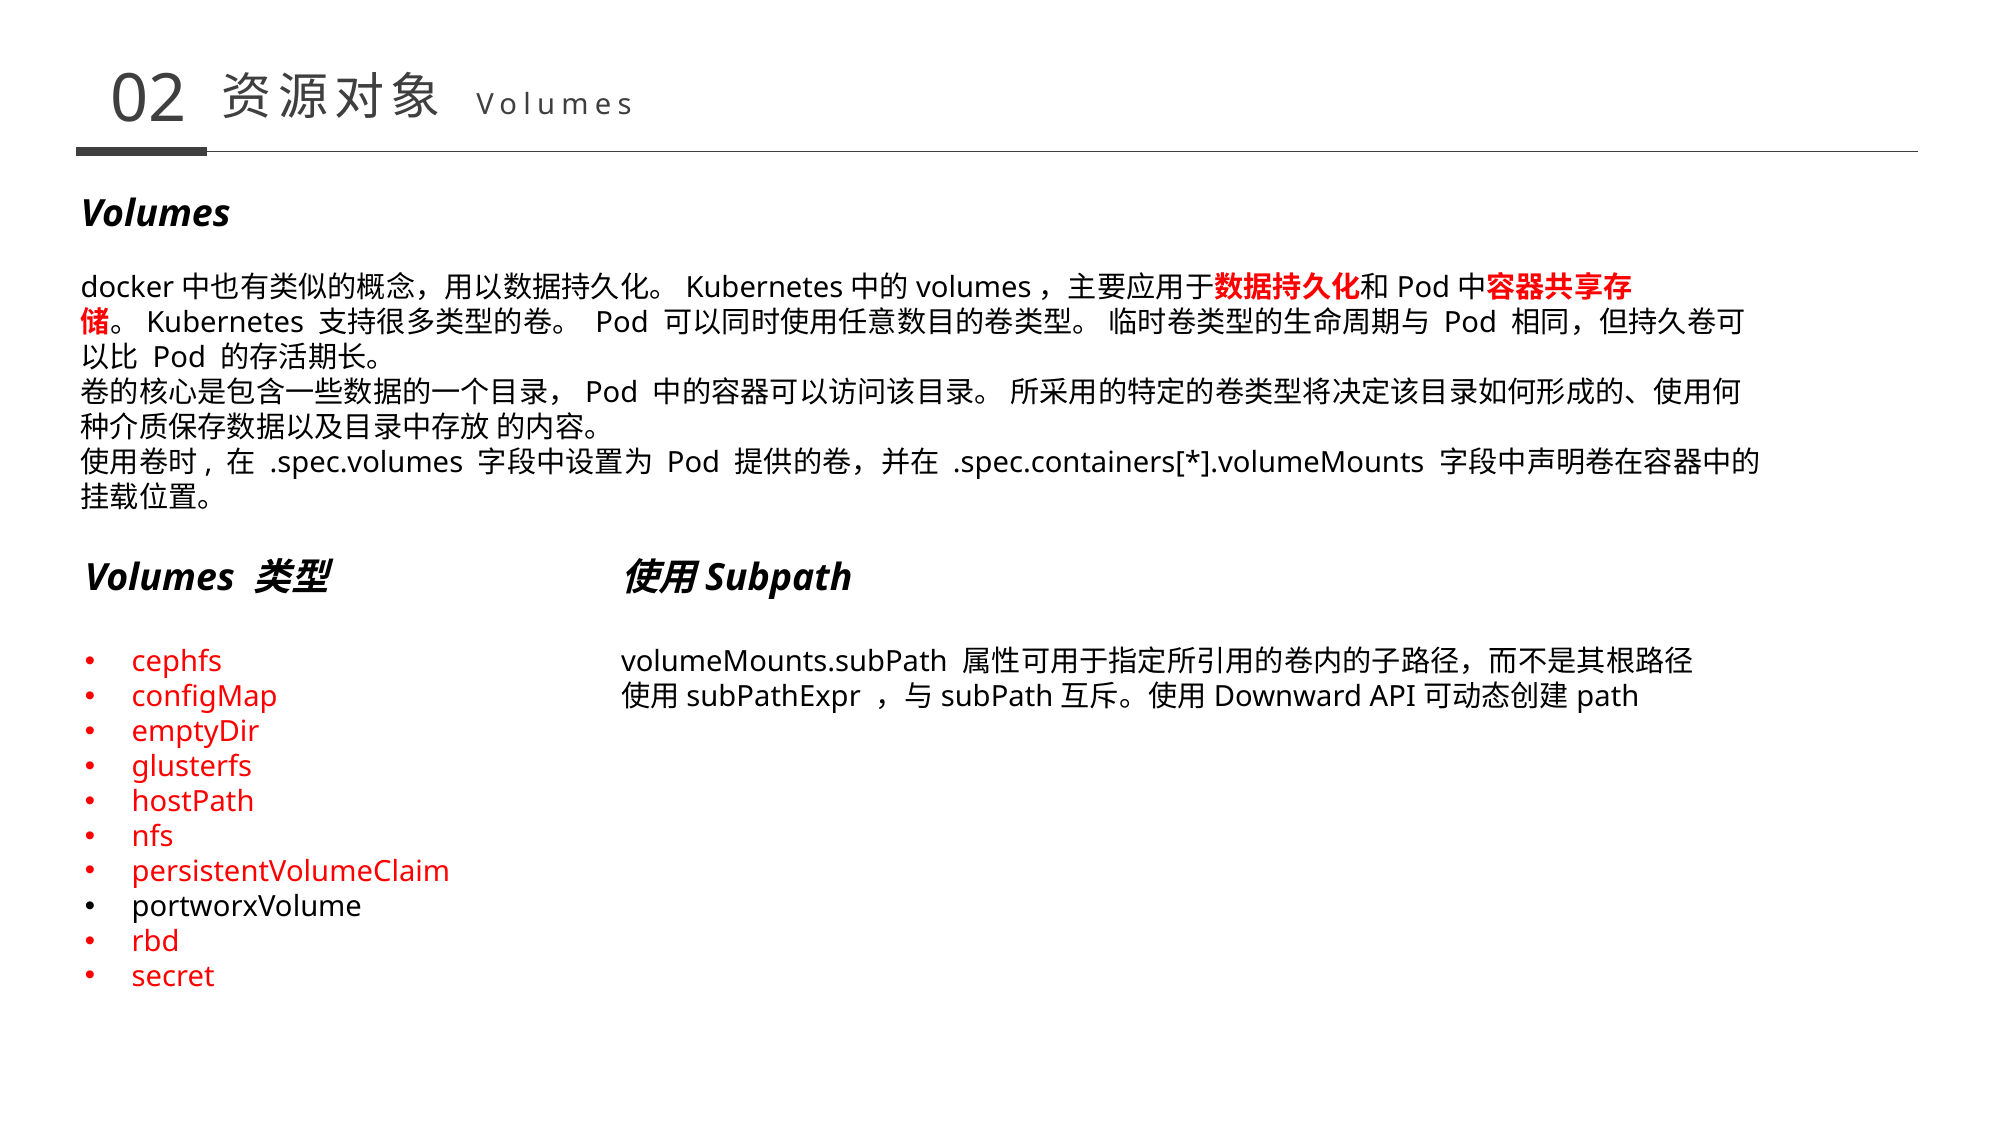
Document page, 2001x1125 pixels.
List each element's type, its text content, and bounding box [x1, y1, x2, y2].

text_box 使用Subpath volumeMounts.subPath 属性可用于指定所引用的卷内的子路径，而不是其根路径 使用subPathExpr ，与subPath互斥。使用Downward API可动态创建path [606, 545, 1786, 720]
text_box 02 [48, 47, 249, 142]
text_box Volumes 类型 cephfs configMap emptyDir glusterfs hostPath nfs persistentVolumeClaim portworxVolume rbd secret [69, 545, 466, 1000]
text_box 资源对象 Volumes [249, 57, 879, 132]
text_box Volumes docker中也有类似的概念，用以数据持久化。Kubernetes中的volumes，主要应用于数据持久化和Pod中容器共享存储。Kubernetes 支持很多类型的卷。 Pod 可以同时使用任意数目的卷类型。 临时卷类型的生命周期与 Pod 相同，但持久卷可以比 Pod 的存活期长。 卷的核心是包含一些数据的一个目录，Pod 中的容器可以访问该目录。 所采用的特定的卷类型将决定该目录如何形成的、使用何种介质保存数据以及目录中存放 的内容。 使用卷时, 在 .spec.volumes 字段中设置为 Pod 提供的卷，并在 .spec.containers[*].volumeMounts 字段中声明卷在容器中的挂载位置。 [65, 181, 1786, 521]
